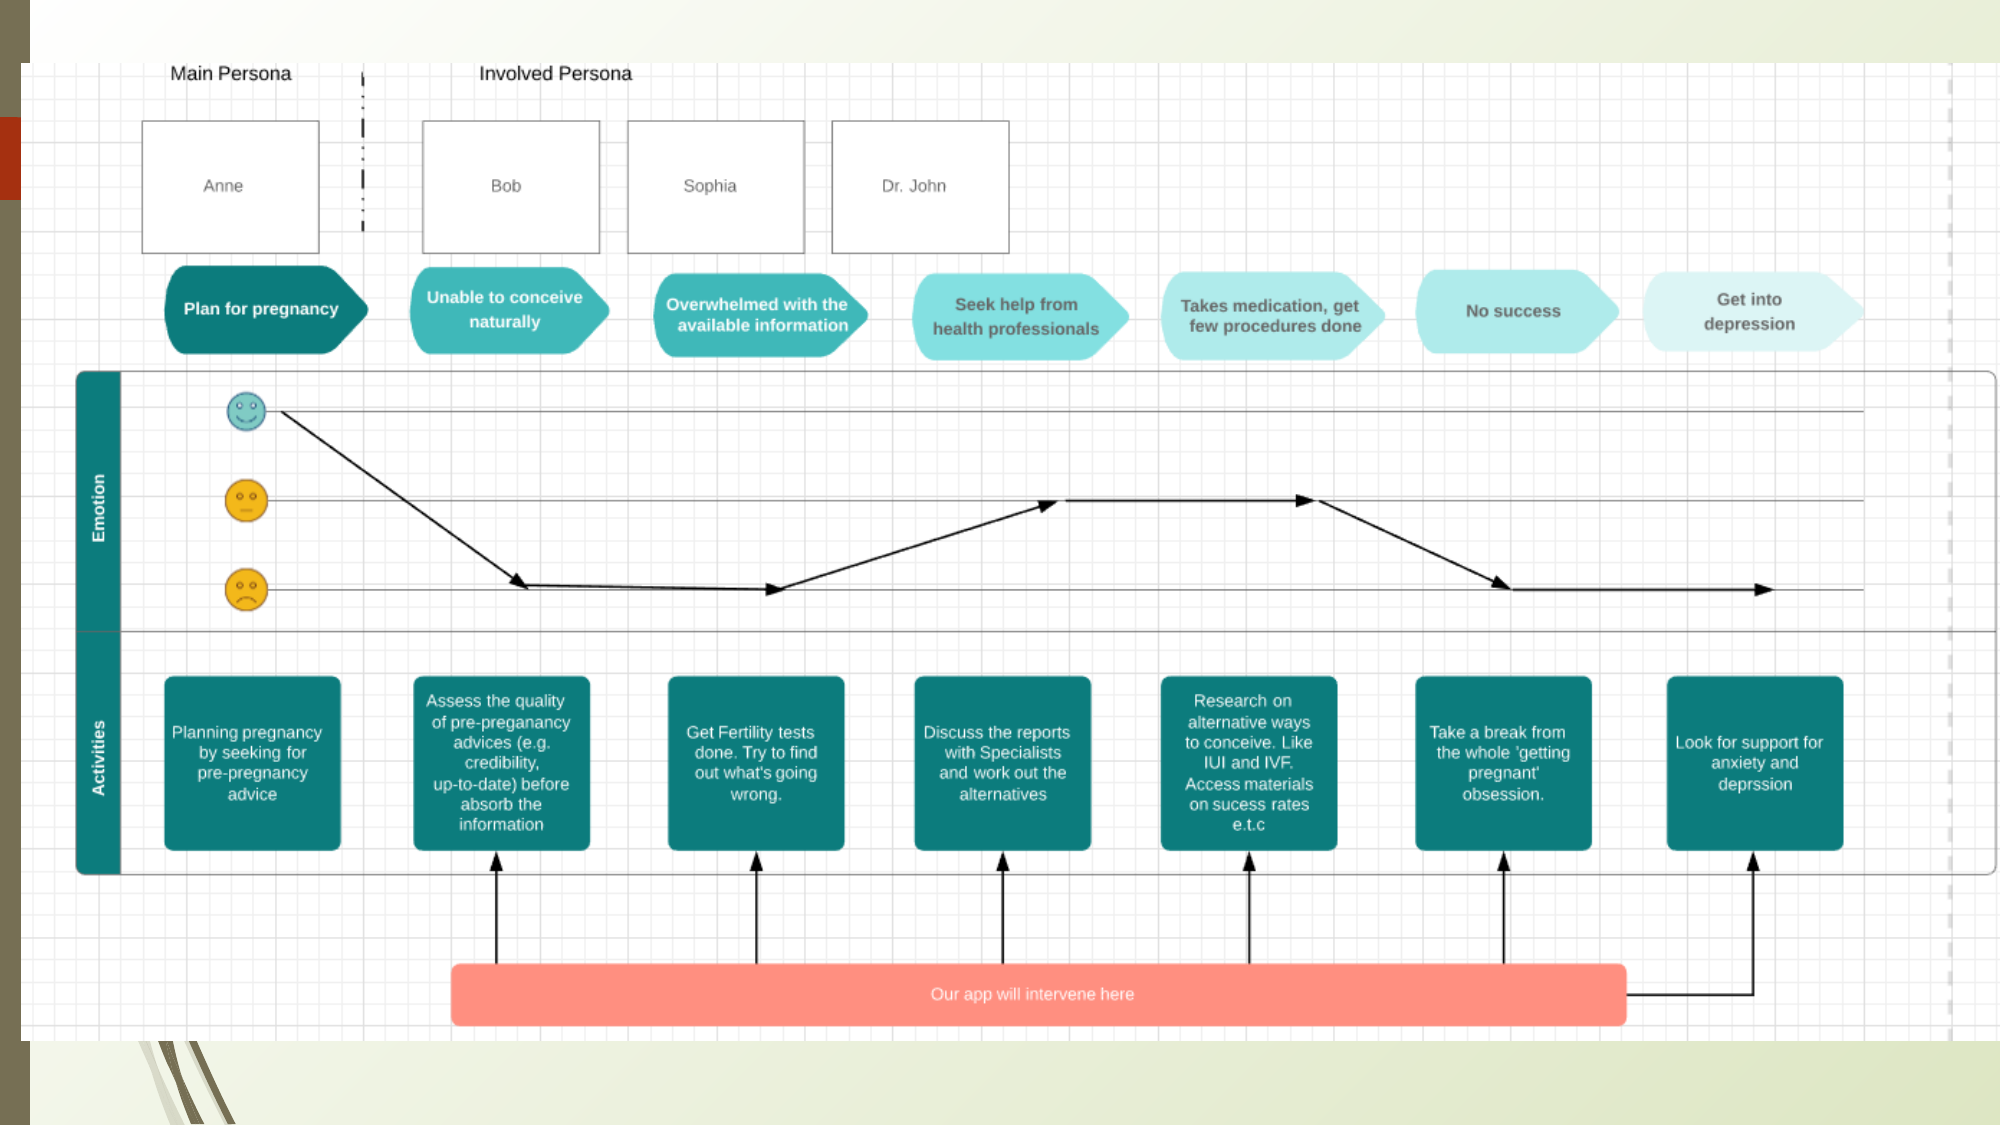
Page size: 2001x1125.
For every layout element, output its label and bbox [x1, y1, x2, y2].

picture [21, 63, 2000, 1041]
